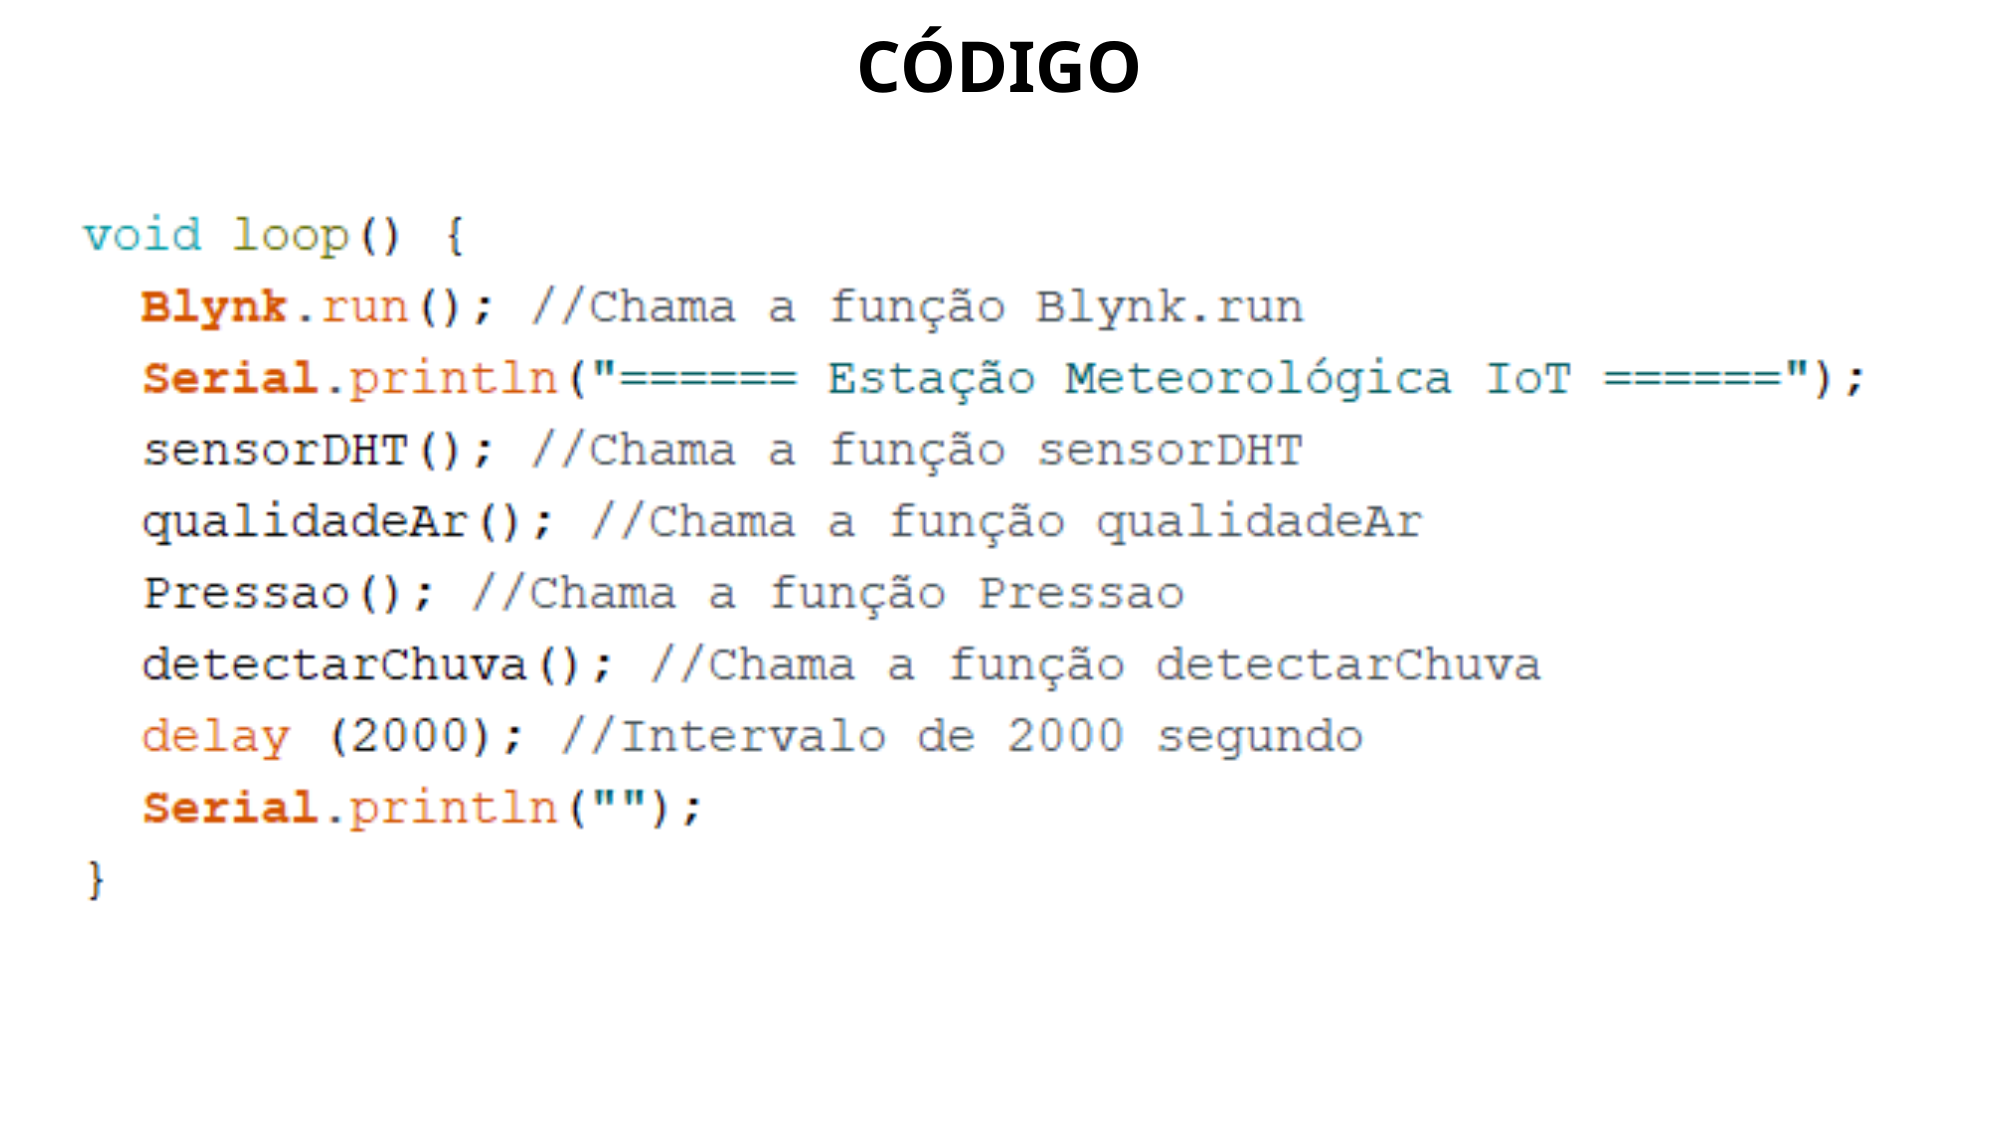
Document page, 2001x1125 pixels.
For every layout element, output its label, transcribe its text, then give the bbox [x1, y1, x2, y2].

picture [71, 203, 1929, 922]
title Código [257, 24, 1743, 116]
